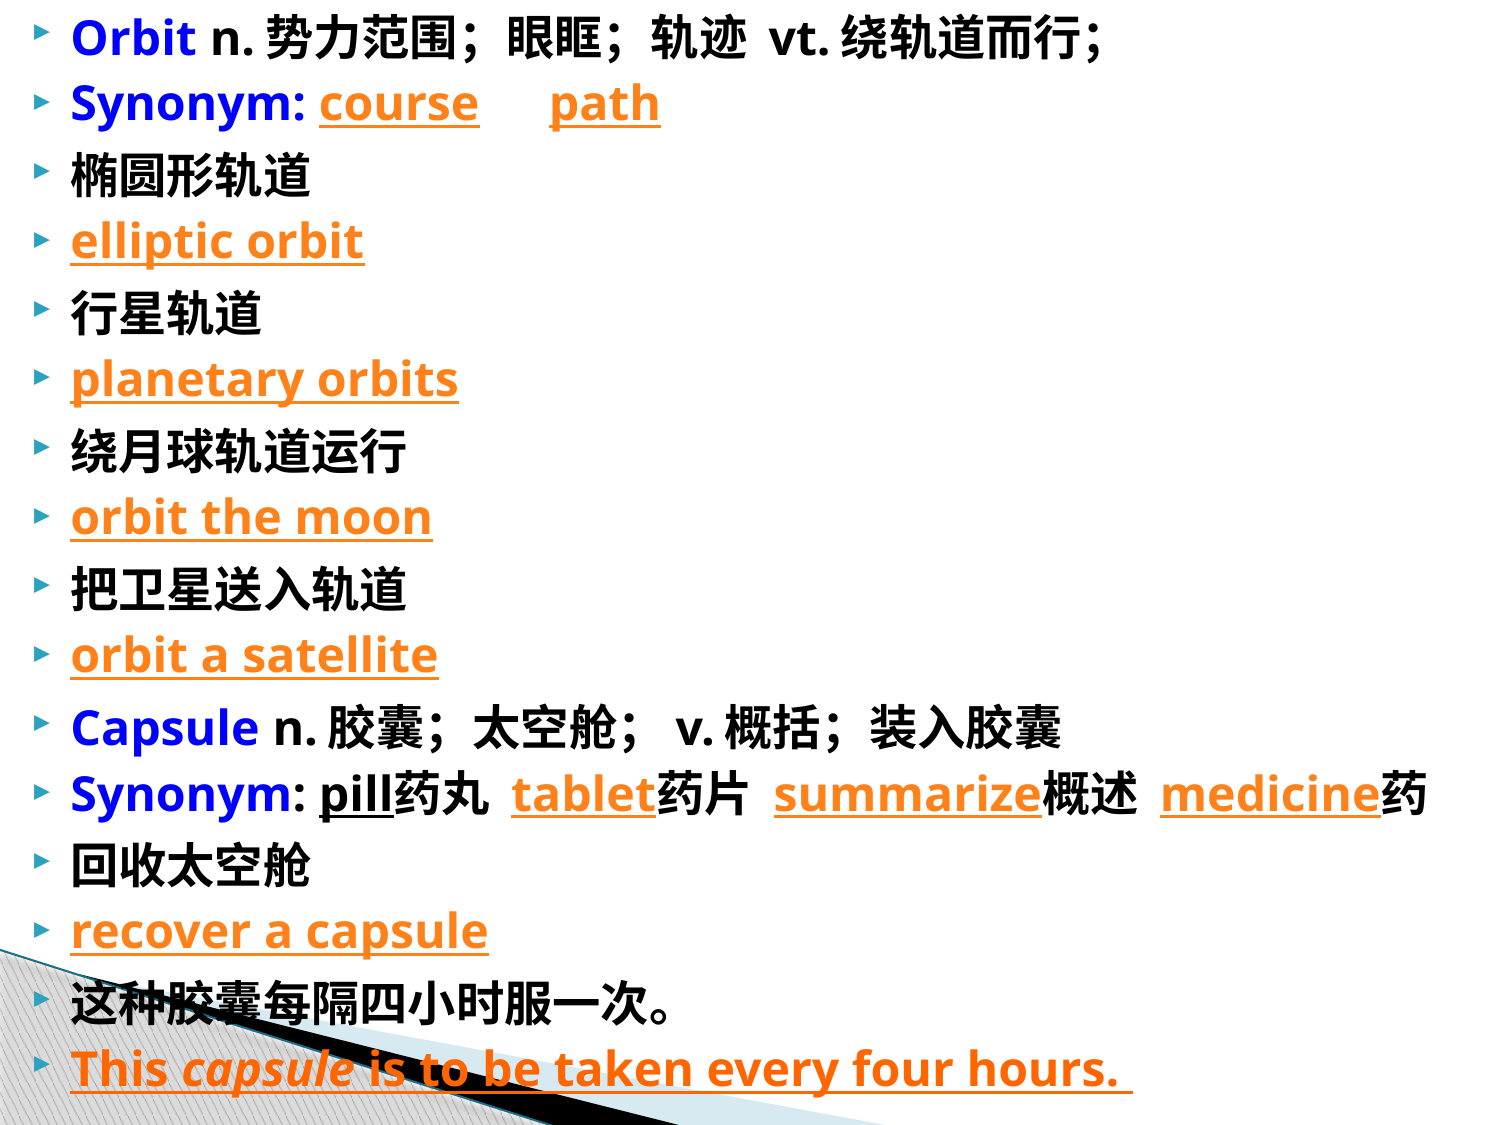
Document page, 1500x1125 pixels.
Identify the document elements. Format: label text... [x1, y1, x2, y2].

list Orbit n.势力范围；眼眶；轨迹 vt.绕轨道而行； Synonym: course path 椭圆形轨道 elliptic orbit 行星轨道 planetary orbits 绕月球轨道运行 orbit the moon 把卫星送入轨道 orbit a satellite Capsule n.胶囊；太空舱；v.概括；装入胶囊 Synonym: pill药丸 tablet药片 summarize概述 medicine药 回收太空舱 recover a capsule 这种胶囊每隔四小时服一次。 This capsule is to be taken every four hours. [0, 0, 1500, 1125]
